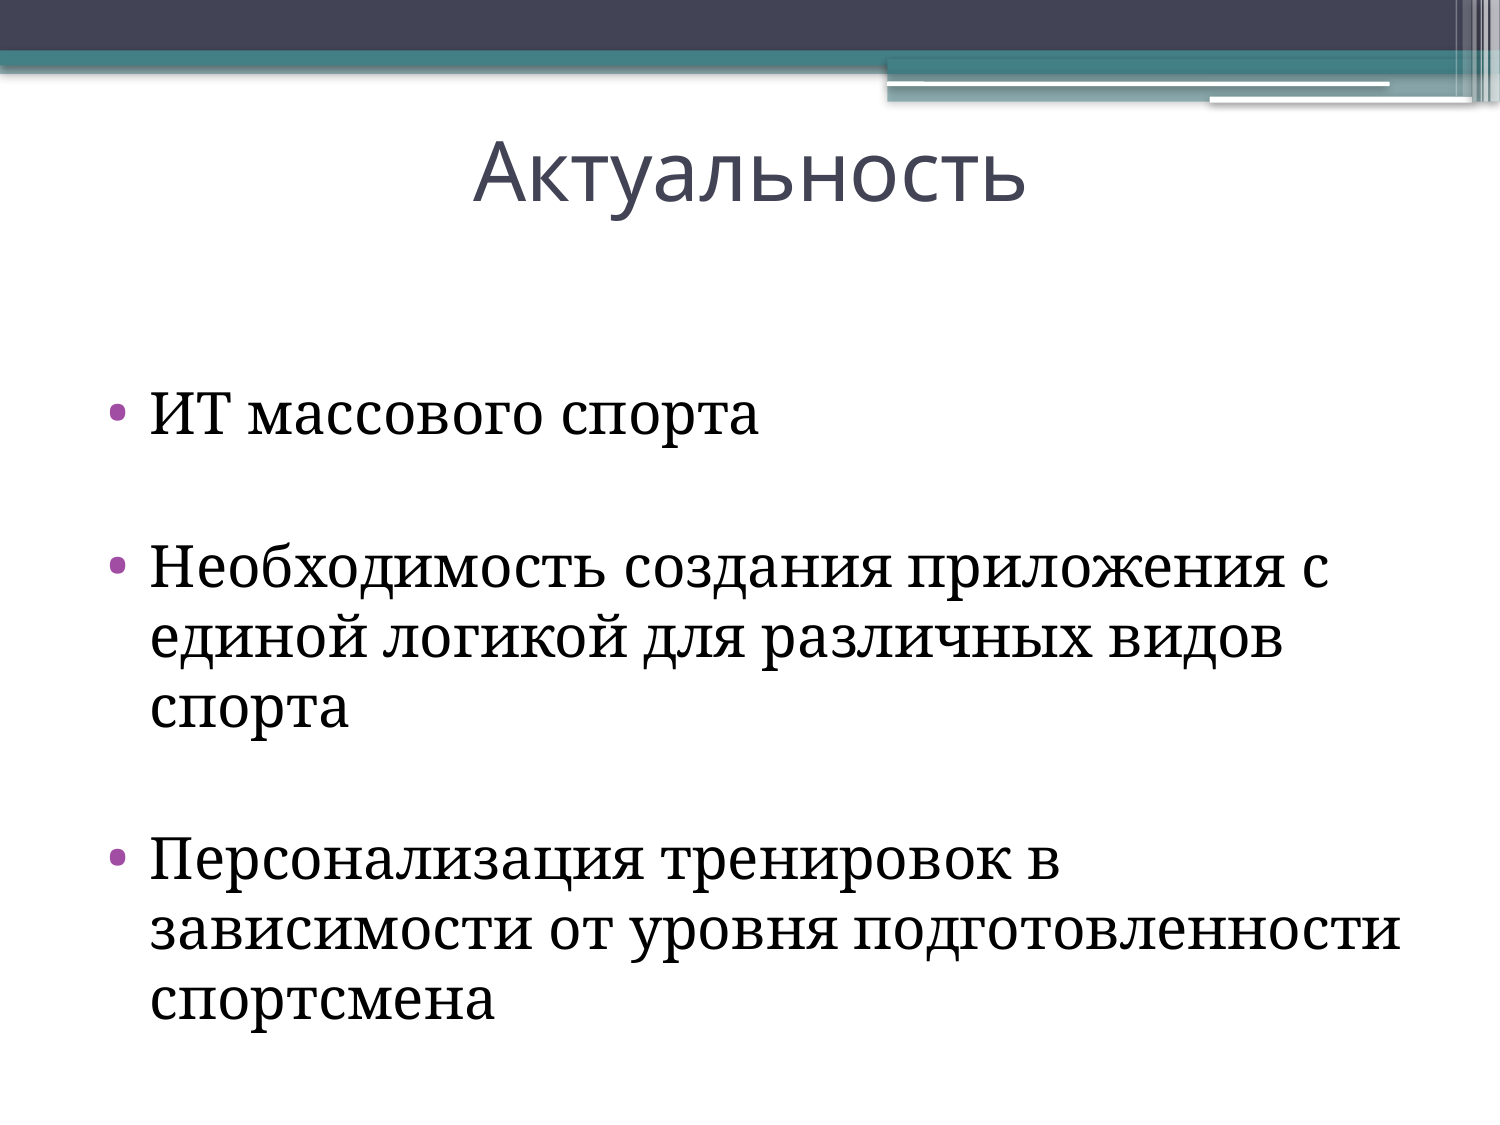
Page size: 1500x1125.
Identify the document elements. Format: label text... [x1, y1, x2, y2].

title Актуальность [76, 80, 1427, 256]
list ИТ массового спорта Необходимость создания приложения с единой логикой для различных видов спорта Персонализация тренировок в зависимости от уровня подготовленности спортсмена [75, 368, 1425, 1079]
